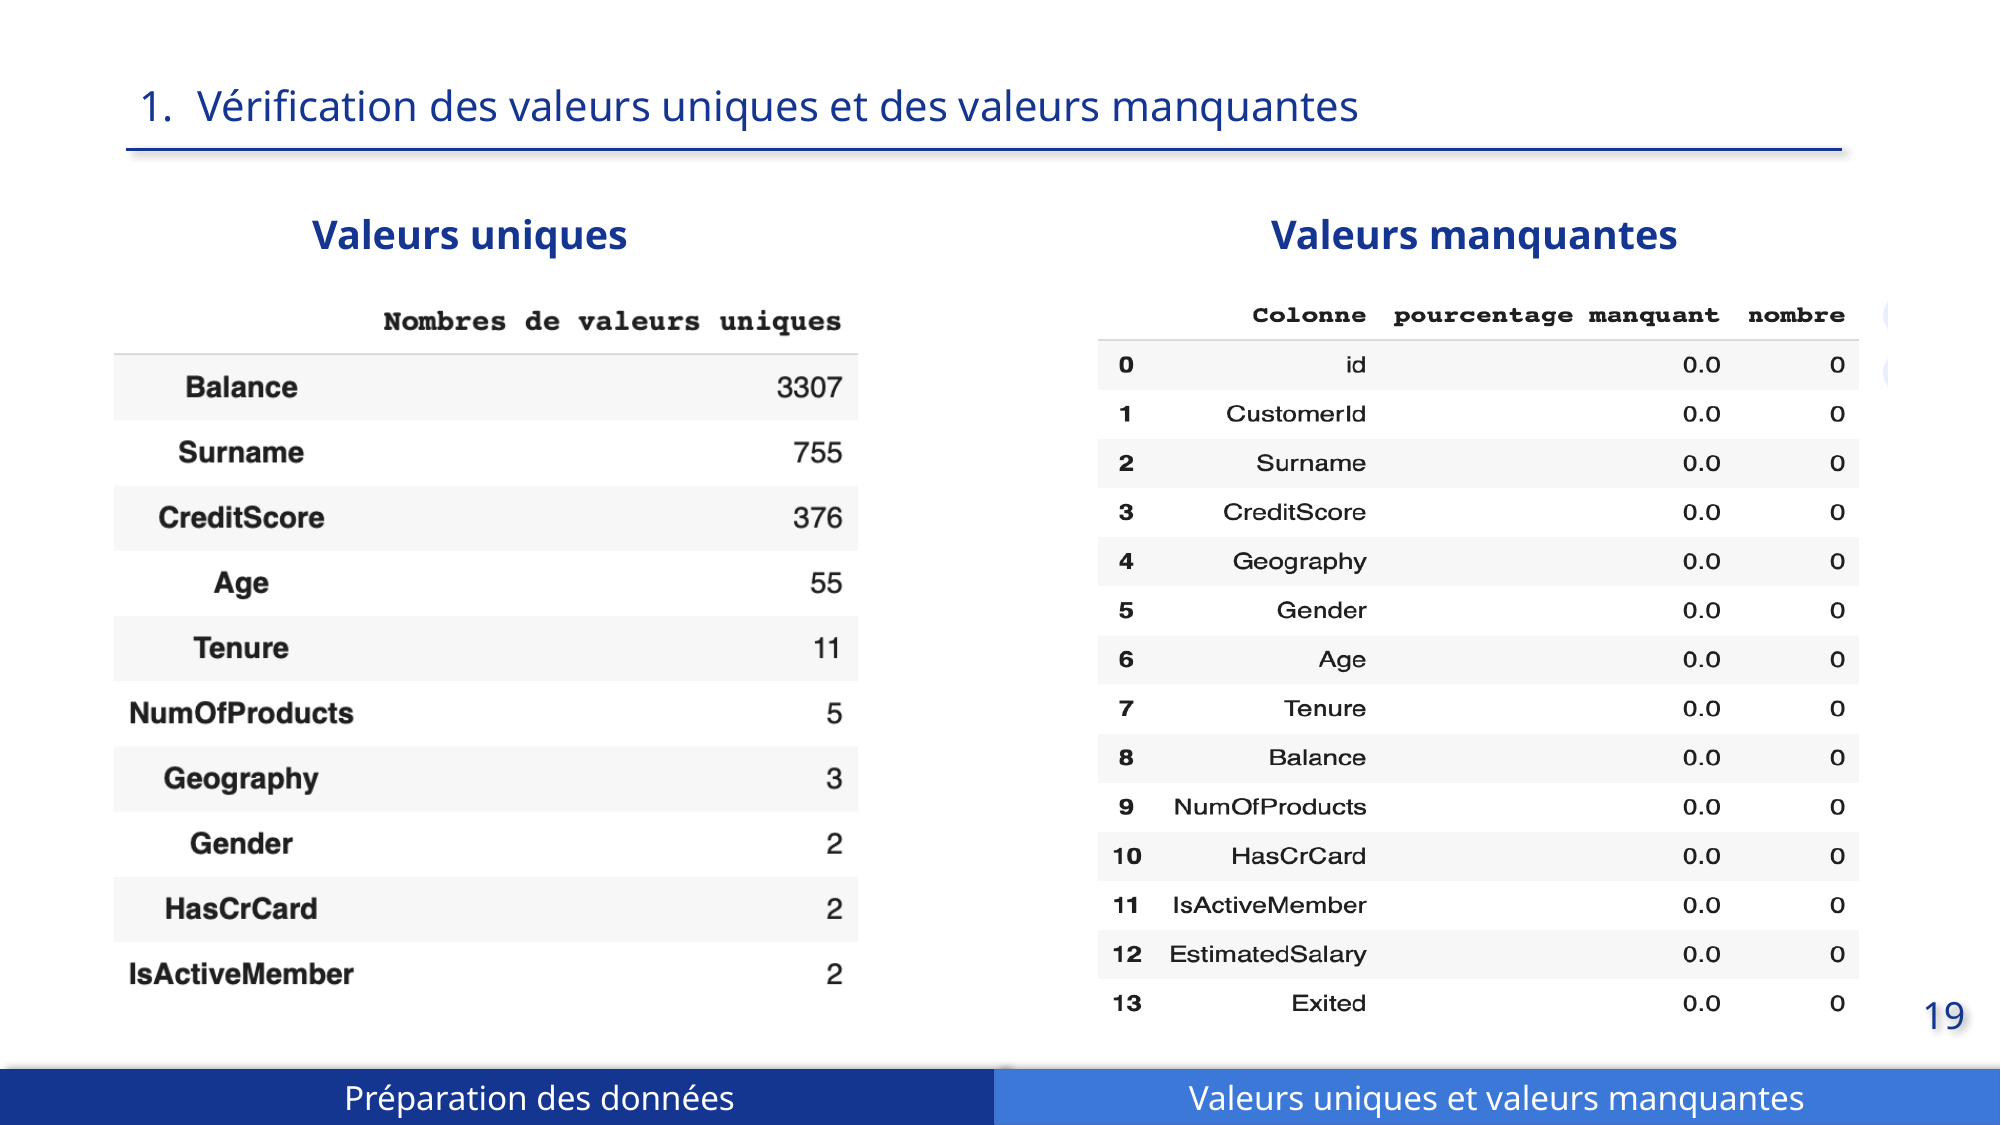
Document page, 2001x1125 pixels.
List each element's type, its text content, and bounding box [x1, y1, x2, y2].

text_box Valeurs uniques [147, 188, 1106, 274]
text_box 19 [1907, 984, 2000, 1045]
text_box Préparation des données [0, 1069, 994, 1125]
text_box Valeurs manquantes [1106, 188, 2000, 274]
picture [93, 290, 877, 1022]
picture [1086, 296, 1888, 1028]
text_box Valeurs uniques et valeurs manquantes [994, 1069, 2000, 1125]
text_box Vérification des valeurs uniques et des valeurs manquantes [107, 65, 1824, 150]
